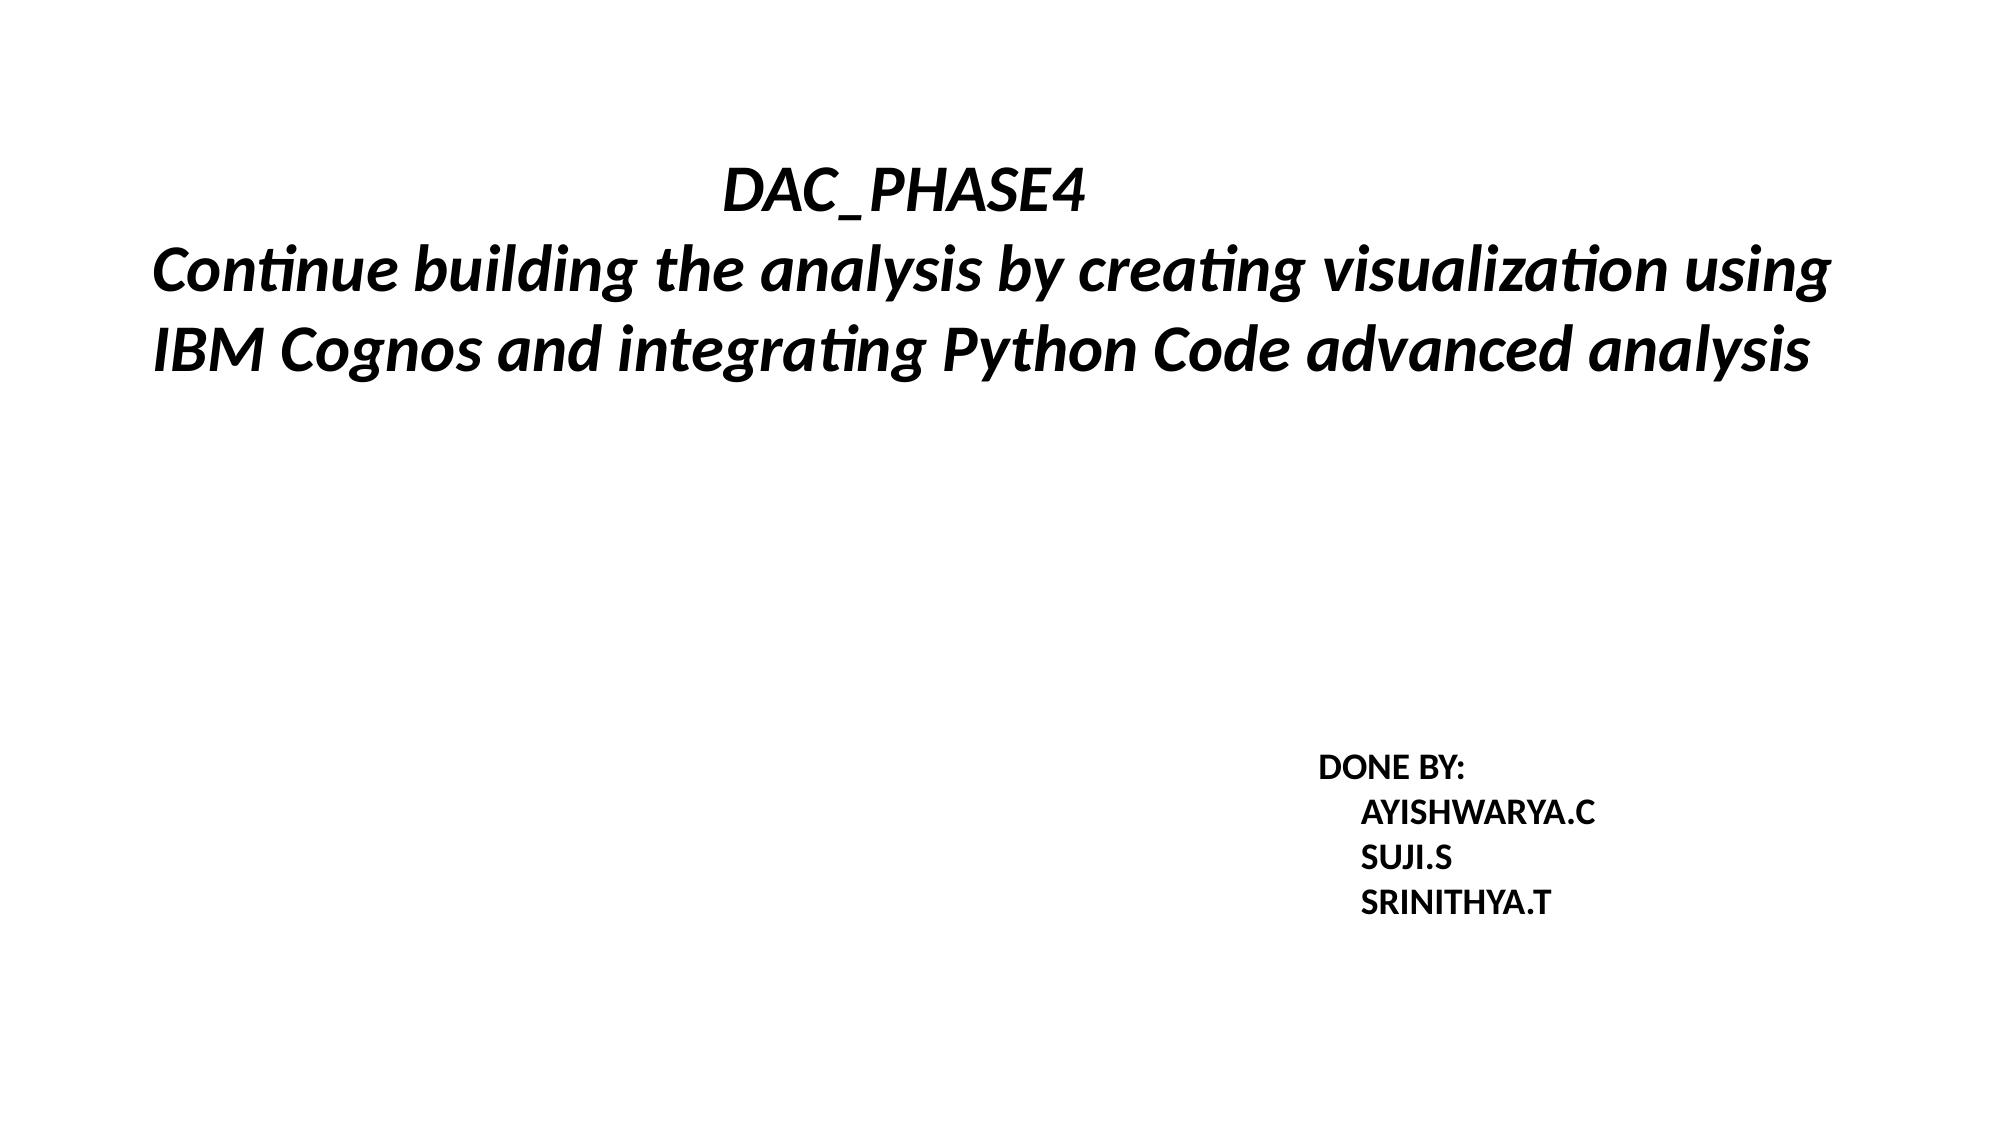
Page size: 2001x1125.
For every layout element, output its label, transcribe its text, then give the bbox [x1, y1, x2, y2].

text_box DONE BY: AYISHWARYA.C SUJI.S SRINITHYA.T [1303, 689, 2000, 929]
text_box DAC_PHASE4 Continue building the analysis by creating visualization using IBM Cognos and integrating Python Code advanced analysis [137, 137, 1895, 393]
